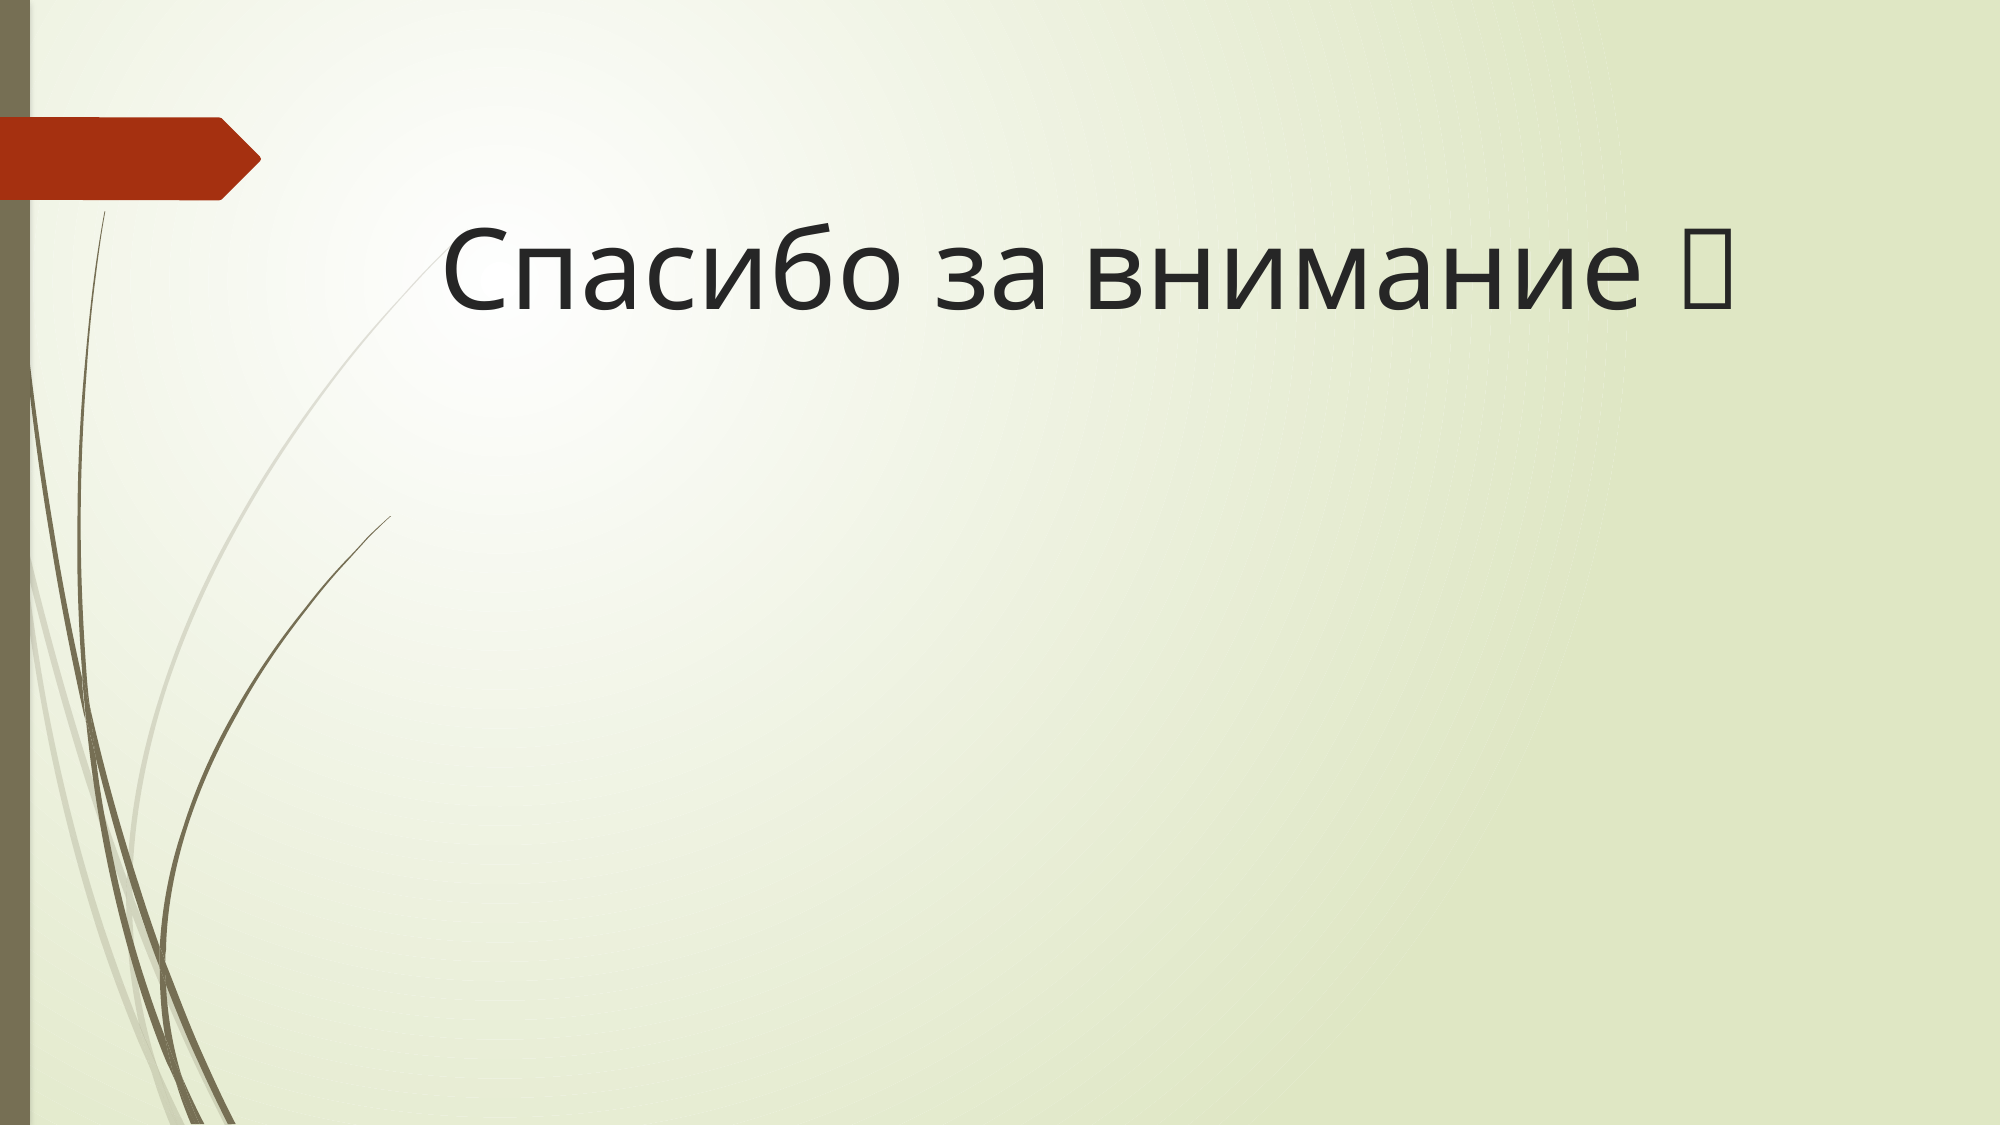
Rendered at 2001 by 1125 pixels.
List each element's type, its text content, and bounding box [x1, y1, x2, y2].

title Спасибо за внимание  [424, 189, 1887, 400]
